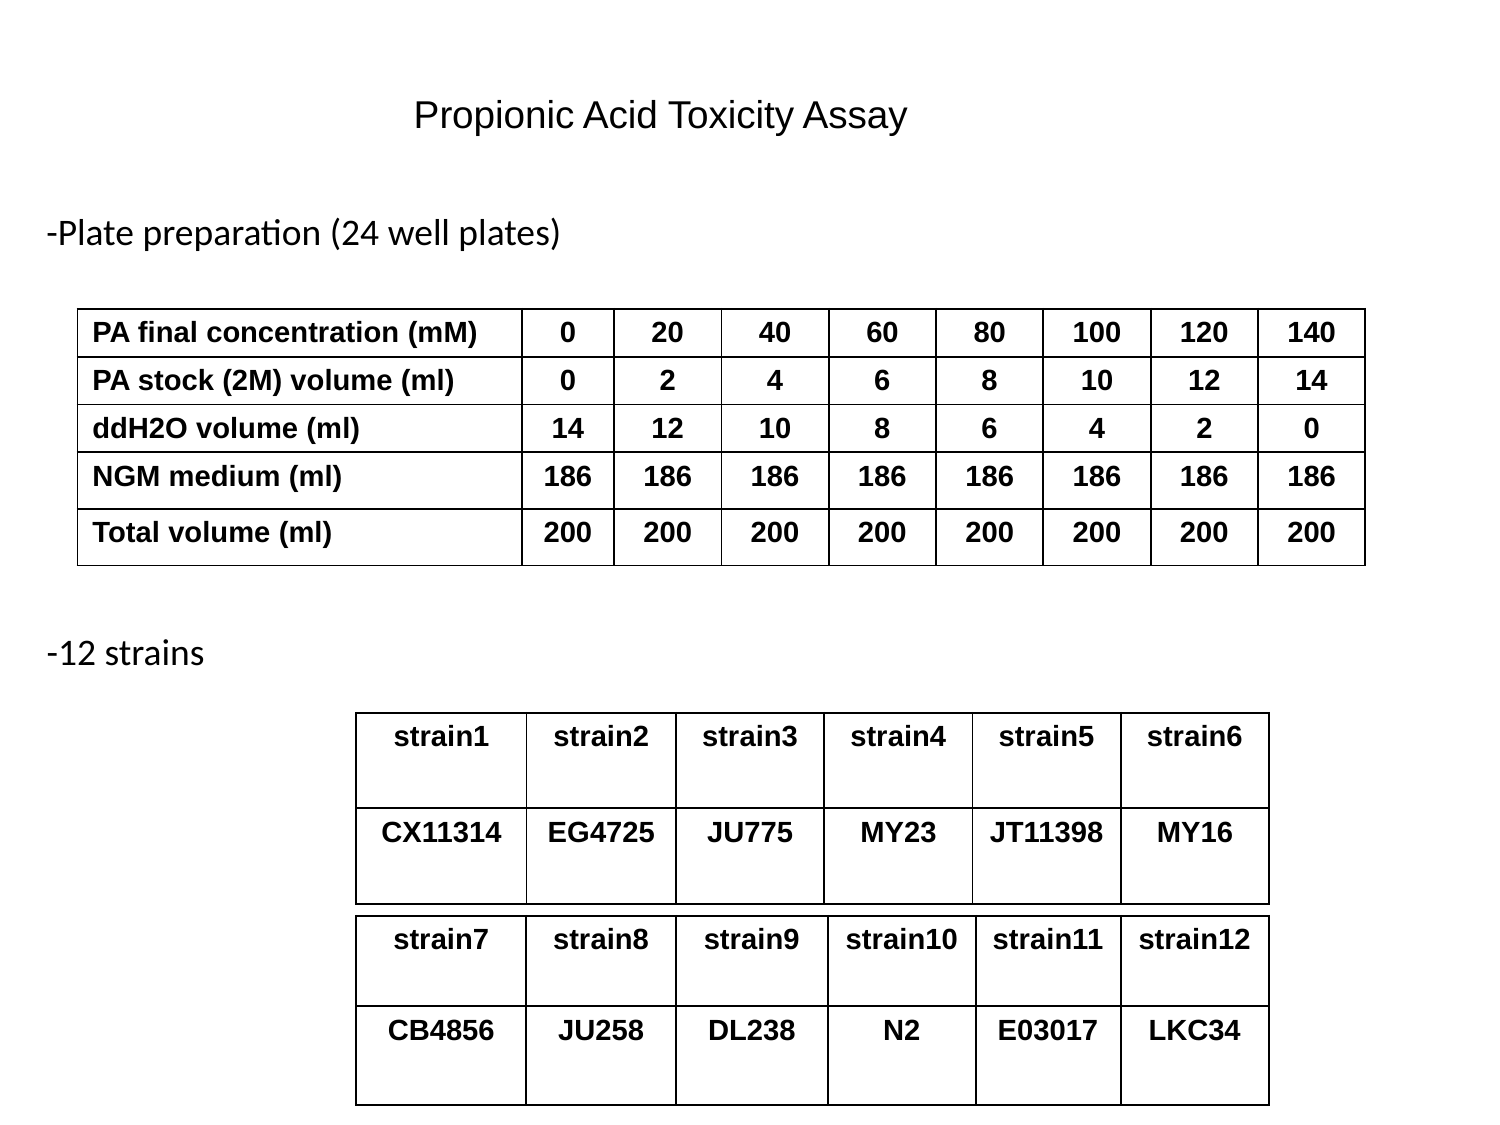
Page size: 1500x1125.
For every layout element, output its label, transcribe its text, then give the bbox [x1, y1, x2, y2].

table_cell 200 [615, 510, 721, 565]
table_header 20 [615, 310, 721, 356]
table_cell 200 [722, 510, 828, 565]
table_cell JU258 [527, 1007, 675, 1104]
table_cell E03017 [977, 1007, 1120, 1104]
table_cell 4 [1044, 405, 1150, 451]
table_cell NGM medium (ml) [78, 453, 521, 508]
table_cell 200 [1152, 510, 1257, 565]
table_header strain7 [357, 917, 525, 1005]
table_cell 186 [1259, 453, 1364, 508]
table_cell 200 [937, 510, 1042, 565]
table_cell 186 [1152, 453, 1257, 508]
table_cell 186 [830, 453, 935, 508]
table_header 120 [1152, 310, 1257, 356]
table_cell 10 [1044, 358, 1150, 404]
table_cell DL238 [677, 1007, 827, 1104]
table_header 40 [722, 310, 828, 356]
table_header strain12 [1122, 917, 1268, 1005]
table_cell LKC34 [1122, 1007, 1268, 1104]
table_cell 2 [615, 358, 721, 404]
table_cell N2 [829, 1007, 975, 1104]
table_cell 14 [1259, 358, 1364, 404]
table_cell JT11398 [973, 809, 1120, 903]
table_header 140 [1259, 310, 1364, 356]
text_box -Plate preparation (24 well plates) [31, 201, 577, 261]
table_cell 4 [722, 358, 828, 404]
table_header strain1 [357, 714, 526, 807]
table_cell 200 [830, 510, 935, 565]
text_box -12 strains [31, 620, 220, 681]
table_cell CB4856 [357, 1007, 525, 1104]
table_cell 200 [1259, 510, 1364, 565]
table_cell MY23 [825, 809, 972, 903]
table_cell 186 [937, 453, 1042, 508]
table_header PA final concentration (mM) [78, 310, 521, 356]
table_cell 200 [1044, 510, 1150, 565]
table_header strain10 [829, 917, 975, 1005]
table_cell 0 [1259, 405, 1364, 451]
table_cell 186 [523, 453, 613, 508]
table_cell 6 [937, 405, 1042, 451]
table_cell 14 [523, 405, 613, 451]
table_header 0 [523, 310, 613, 356]
table_cell Total volume (ml) [78, 510, 521, 565]
table_cell 186 [722, 453, 828, 508]
table_header strain5 [973, 714, 1120, 807]
table_cell 200 [523, 510, 613, 565]
table_header strain9 [677, 917, 827, 1005]
table_cell 8 [830, 405, 935, 451]
table_header strain4 [825, 714, 972, 807]
table_cell 0 [523, 358, 613, 404]
table_cell CX11314 [357, 809, 526, 903]
table_header 100 [1044, 310, 1150, 356]
table_header 60 [830, 310, 935, 356]
table_cell 12 [615, 405, 721, 451]
table_cell EG4725 [527, 809, 675, 903]
text_box Propionic Acid Toxicity Assay [398, 74, 1062, 170]
table_cell 12 [1152, 358, 1257, 404]
table_cell 10 [722, 405, 828, 451]
table_header strain2 [527, 714, 675, 807]
table_cell ddH2O volume (ml) [78, 405, 521, 451]
table_cell 186 [615, 453, 721, 508]
table_cell 2 [1152, 405, 1257, 451]
table_cell JU775 [677, 809, 823, 903]
table_cell PA stock (2M) volume (ml) [78, 358, 521, 404]
table_header 80 [937, 310, 1042, 356]
table_cell 8 [937, 358, 1042, 404]
table_cell MY16 [1122, 809, 1268, 903]
table_cell 6 [830, 358, 935, 404]
table_header strain6 [1122, 714, 1268, 807]
table_header strain8 [527, 917, 675, 1005]
table_cell 186 [1044, 453, 1150, 508]
table_header strain11 [977, 917, 1120, 1005]
table_header strain3 [677, 714, 823, 807]
